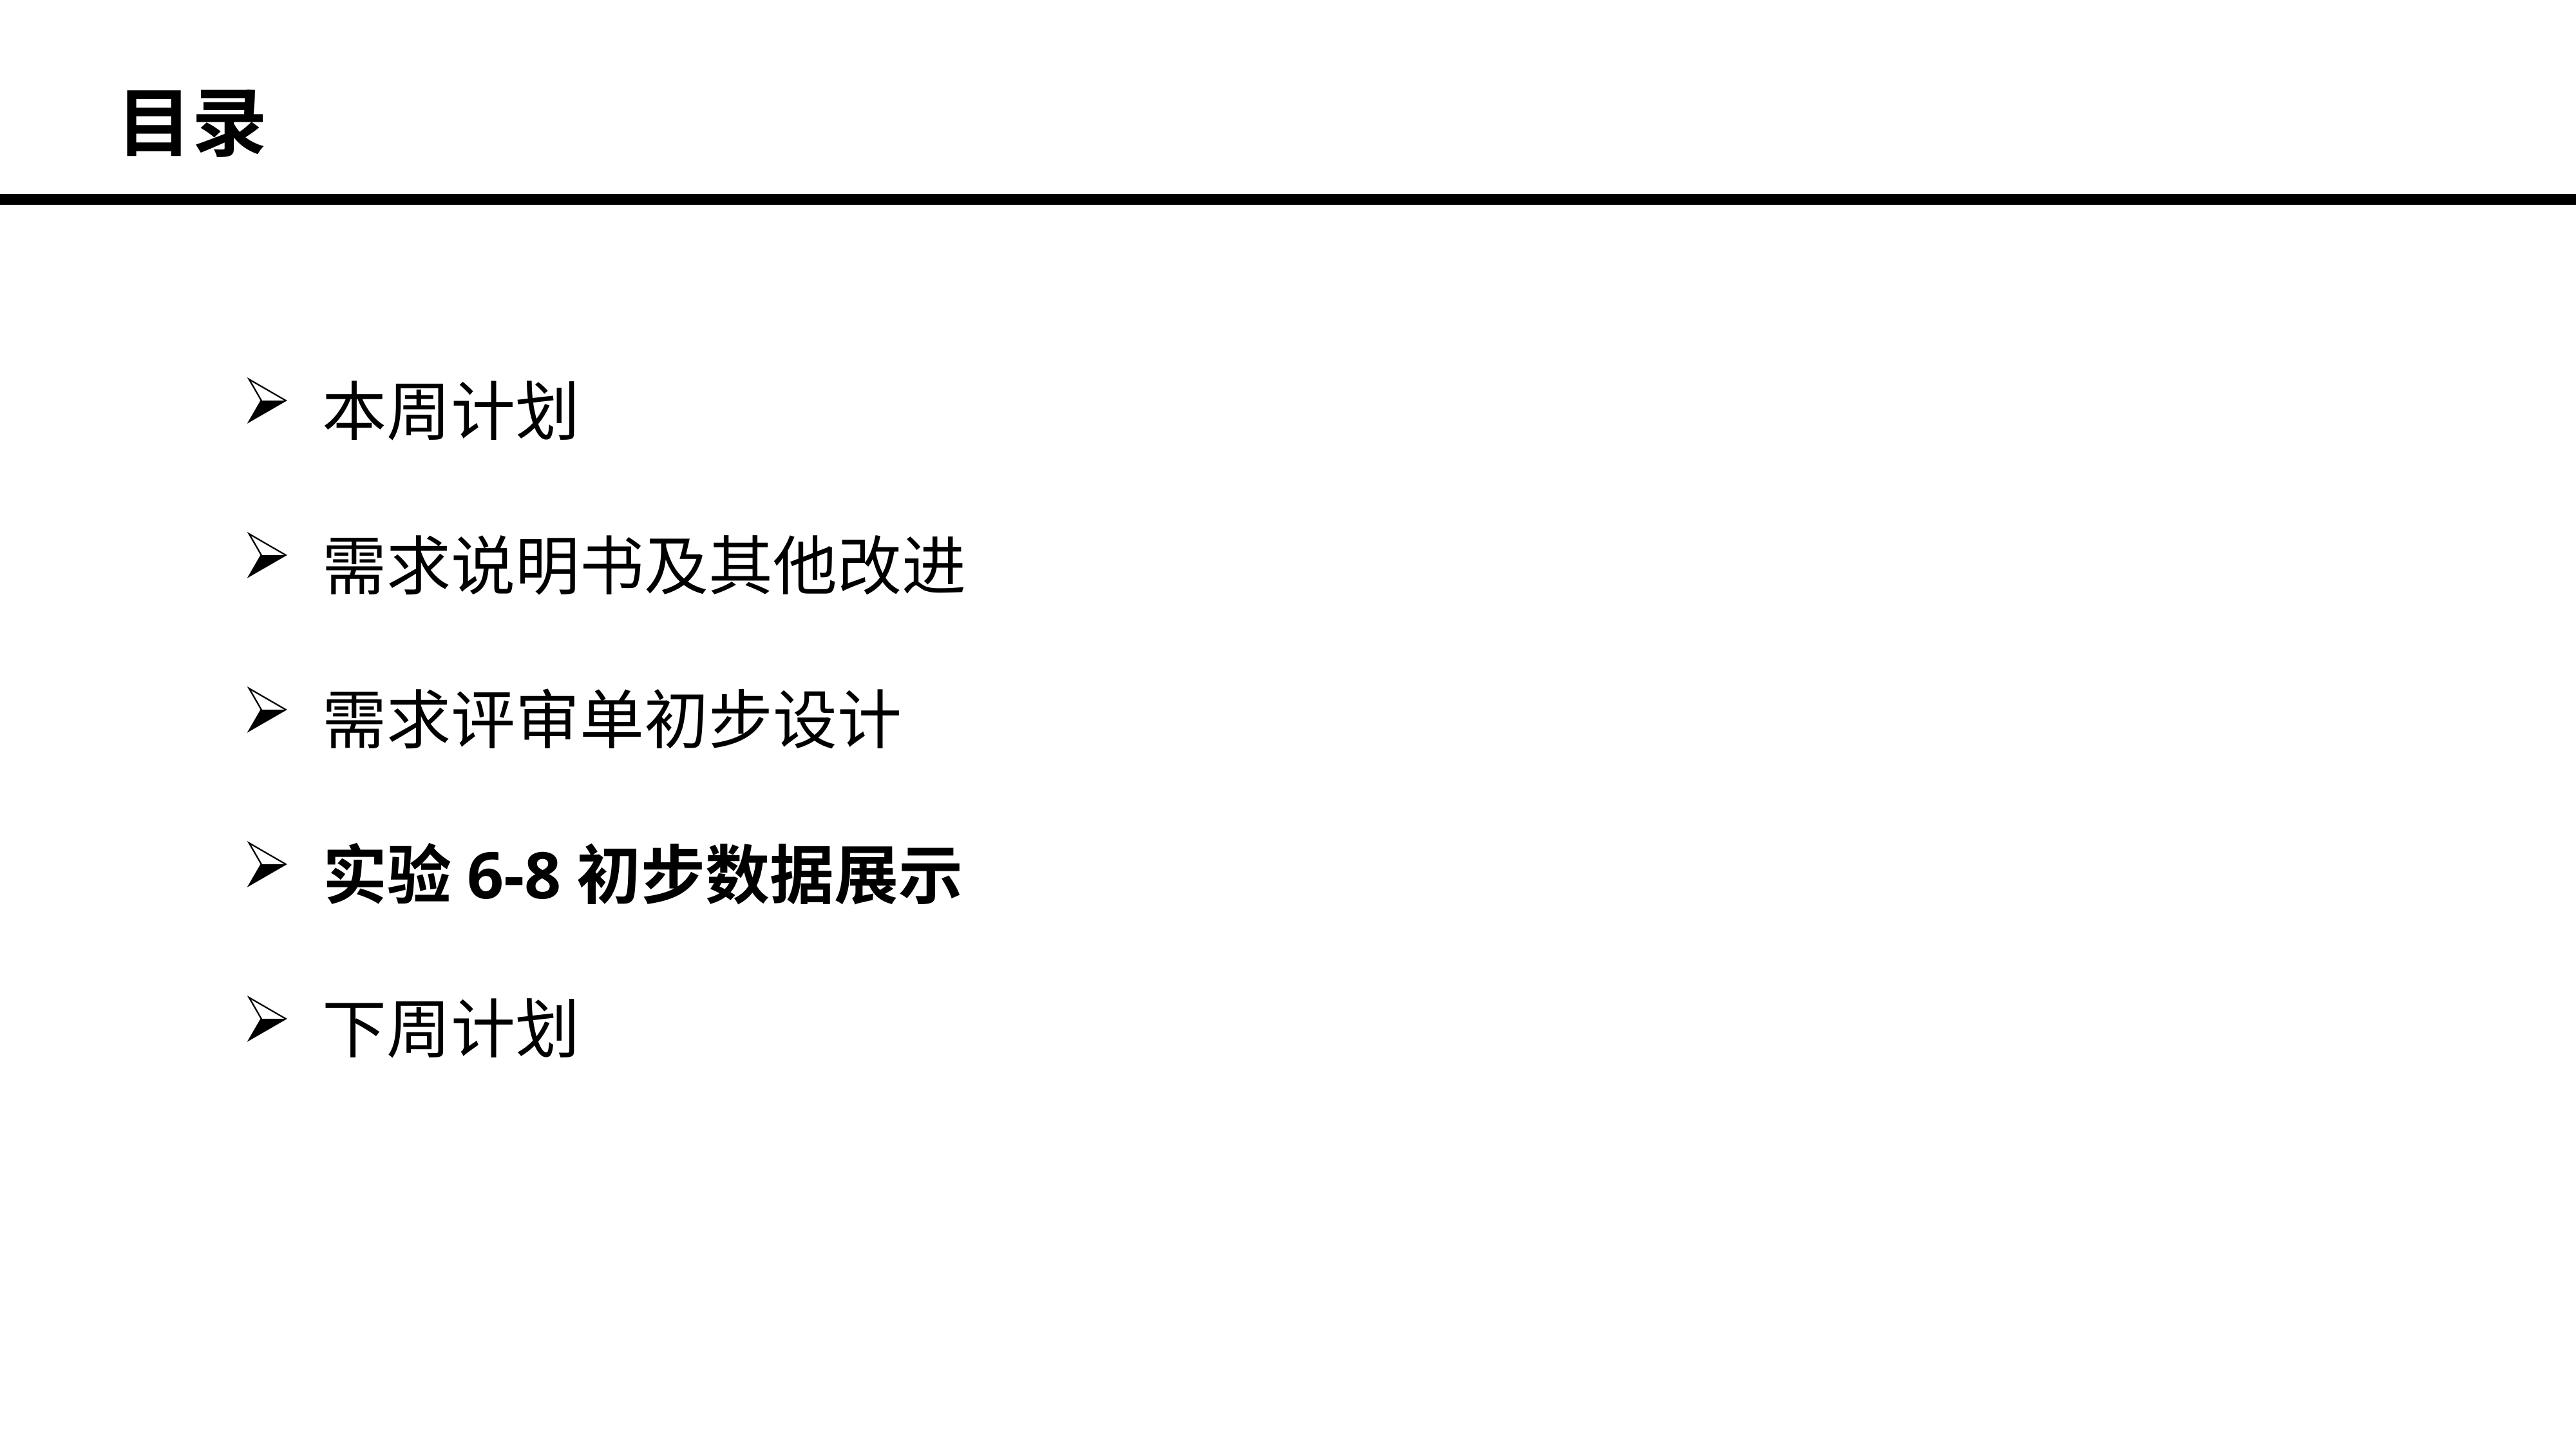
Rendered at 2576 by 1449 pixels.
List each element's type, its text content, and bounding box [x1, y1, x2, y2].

text_box 目录 [108, 66, 278, 176]
text_box 本周计划 需求说明书及其他改进 需求评审单初步设计 实验6-8初步数据展示 下周计划 [232, 283, 2344, 1075]
